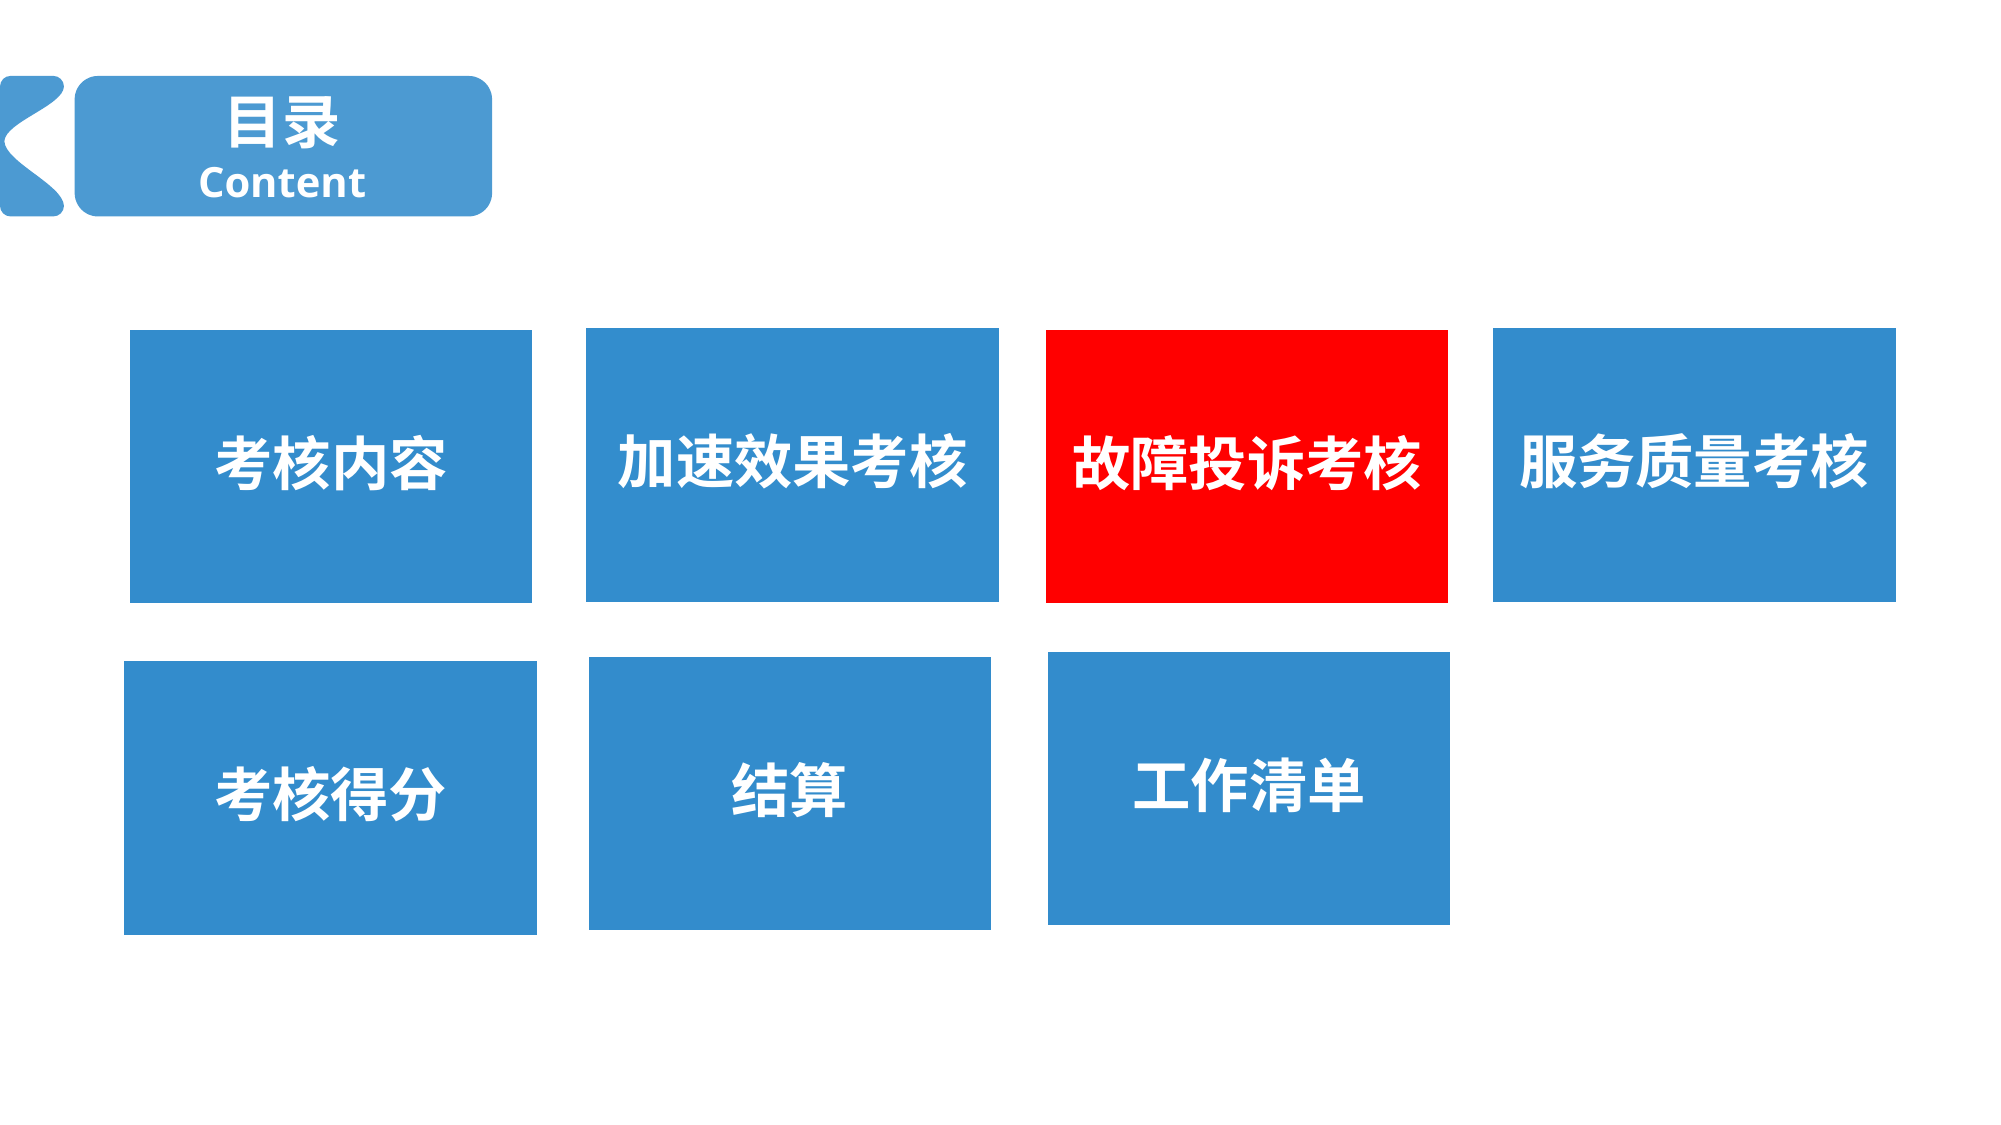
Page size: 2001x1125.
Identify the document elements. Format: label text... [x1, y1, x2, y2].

title 目录 Content [78, 78, 486, 219]
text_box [121, 325, 1898, 937]
